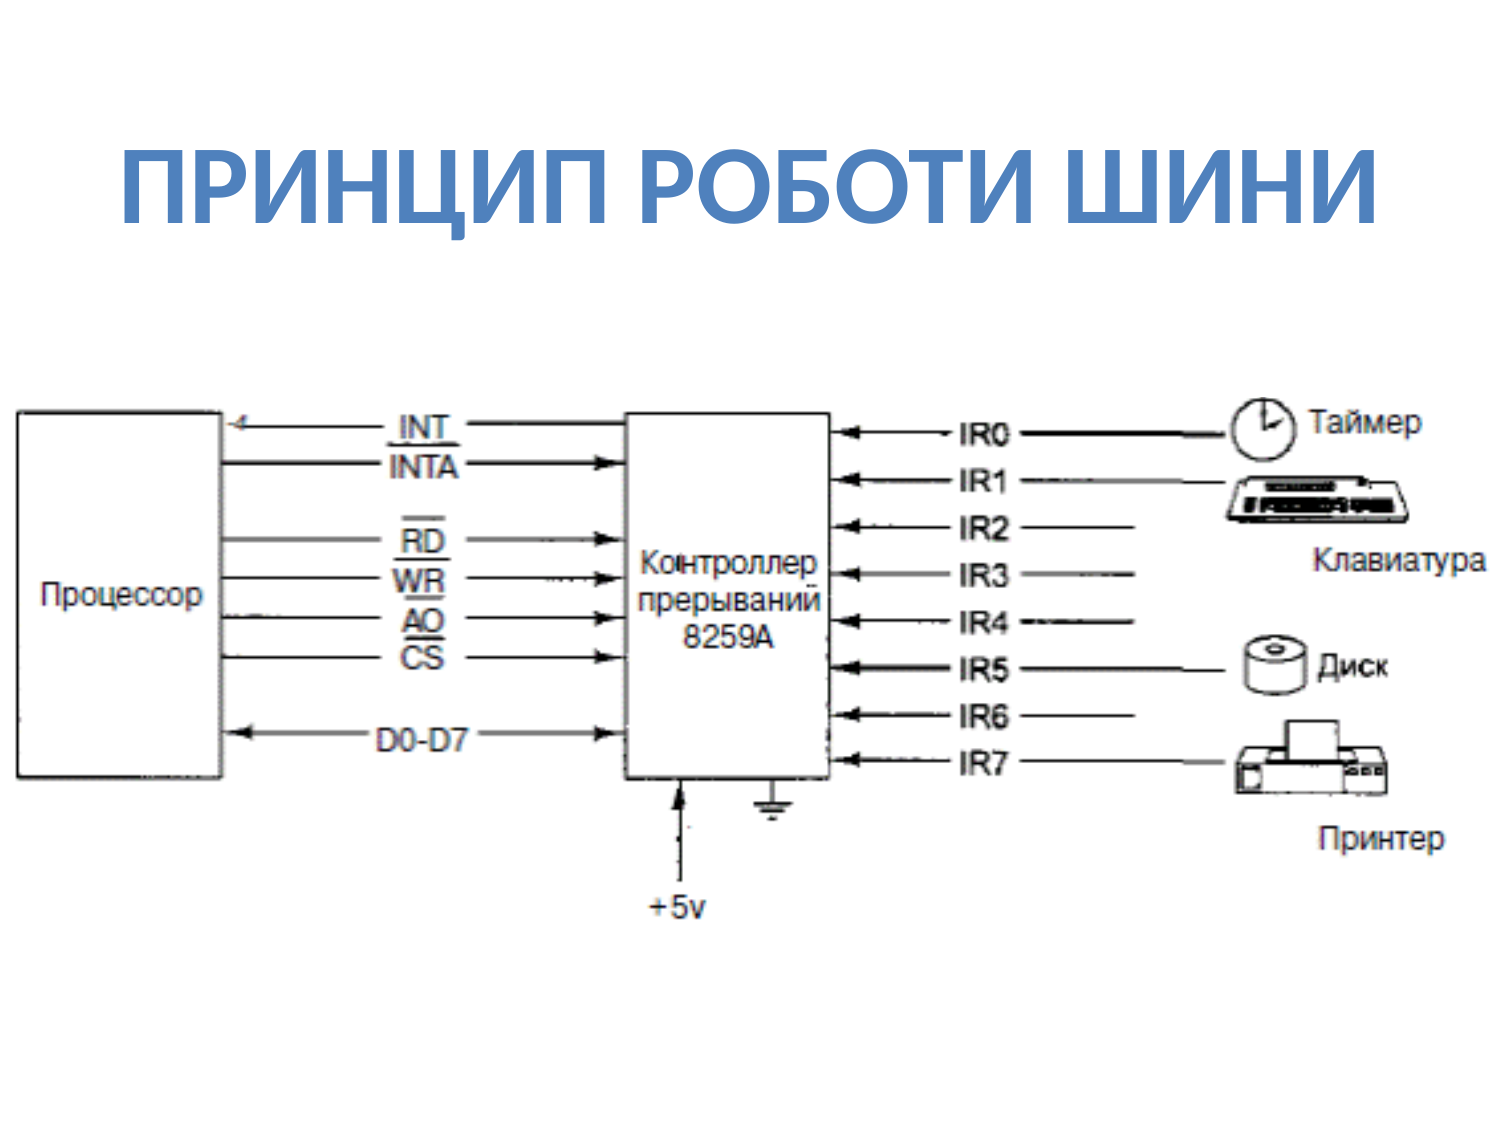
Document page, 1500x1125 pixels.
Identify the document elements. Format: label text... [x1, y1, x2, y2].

text_box Принцип роботи шини [103, 103, 1398, 254]
picture [9, 396, 1492, 960]
